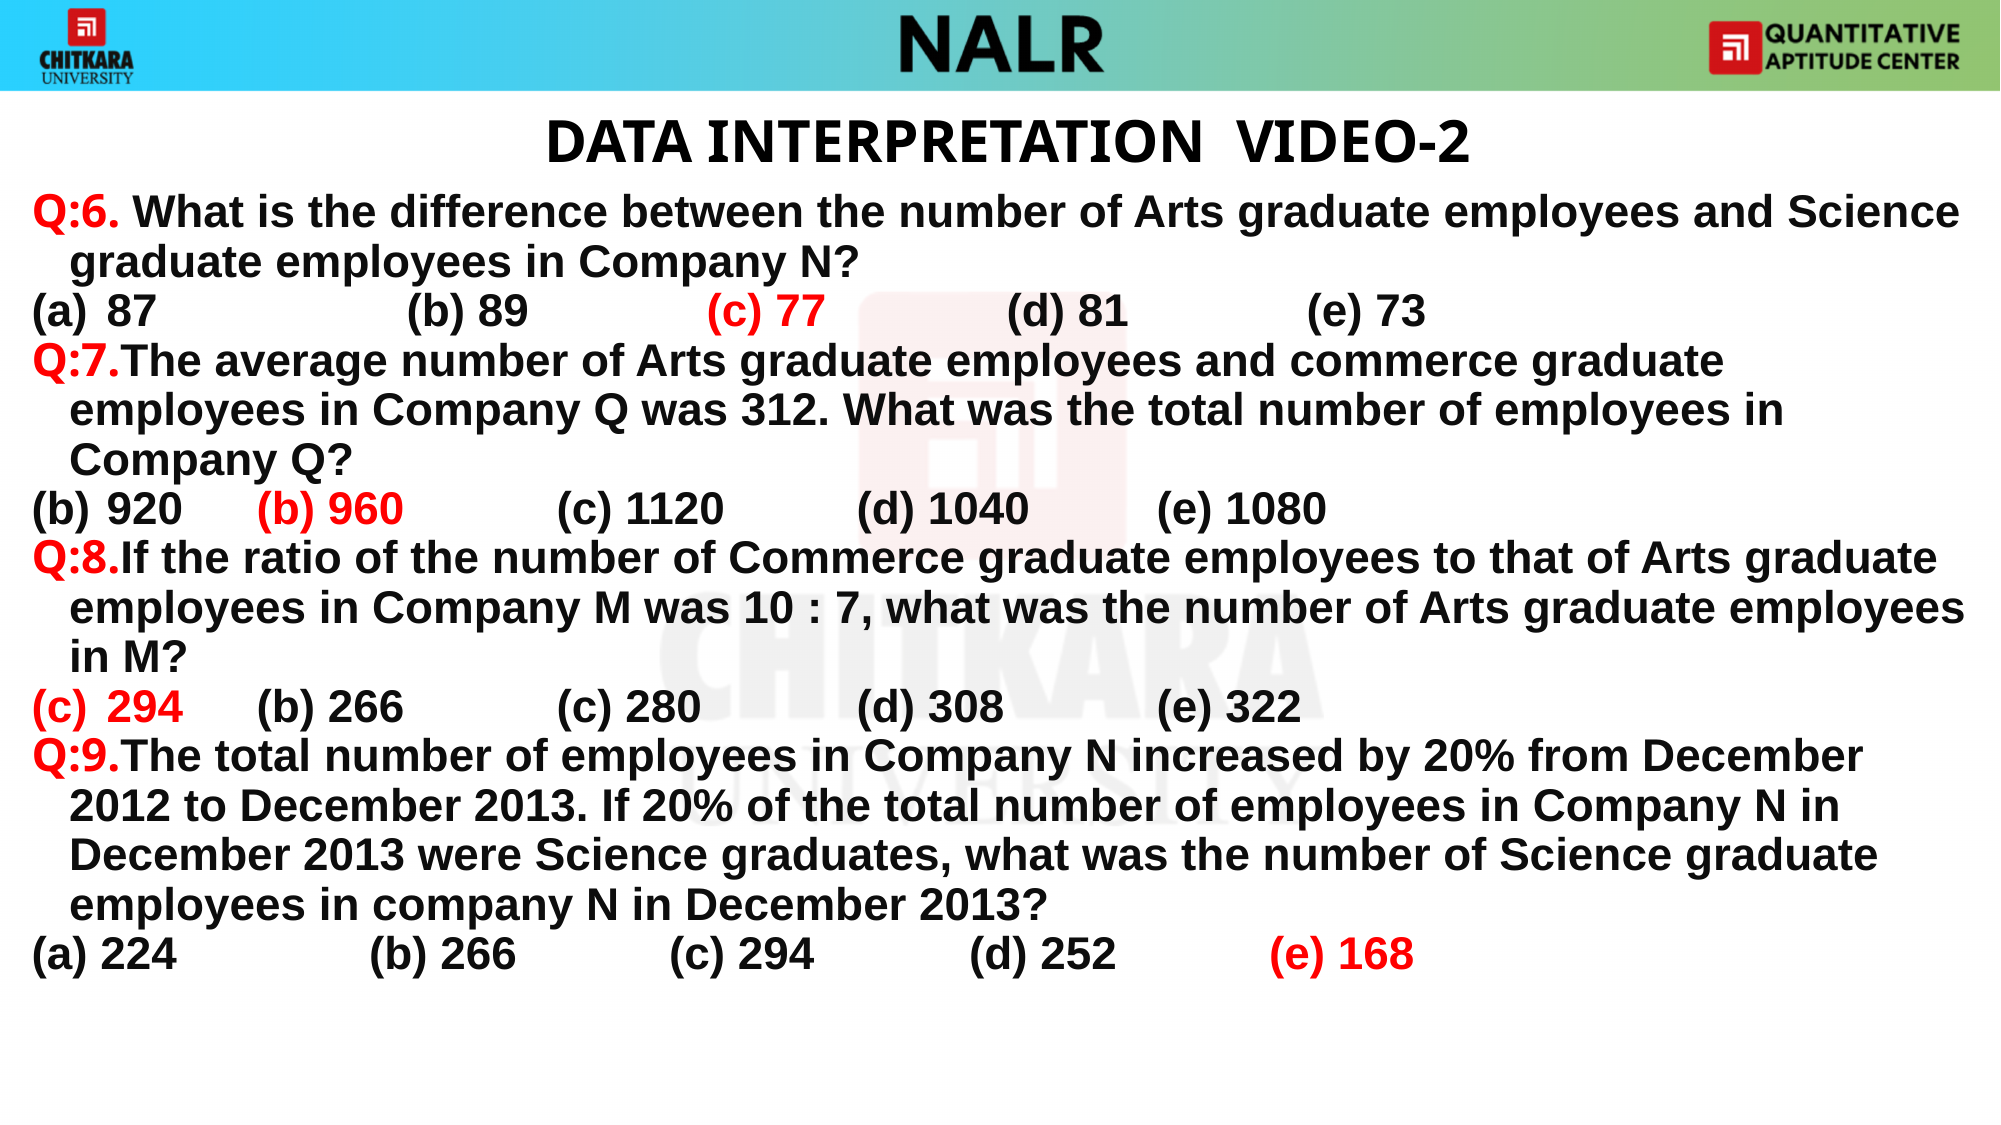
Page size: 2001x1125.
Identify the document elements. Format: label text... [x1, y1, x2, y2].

list DATA INTERPRETATION VIDEO-2 [50, 105, 1950, 181]
title [41, 31, 1959, 142]
picture [0, 0, 2000, 1125]
text_box Q:6. What is the difference between the number of Arts graduate employees and Science graduate employees in Company N? 87 (b) 89 (c) 77 (d) 81 (e) 73 Q:7.The average number of Arts graduate employees and commerce graduate employees in Company Q was 312. What was the total number of employees in Company Q? 920 (b) 960 (c) 1120 (d) 1040 (e) 1080 Q:8.If the ratio of the number of Commerce graduate employees to that of Arts graduate employees in Company M was 10 : 7, what was the number of Arts graduate employees in M? 294 (b) 266 (c) 280 (d) 308 (e) 322 Q:9.The total number of employees in Company N increased by 20% from December 2012 to December 2013. If 20% of the total number of employees in Company N in December 2013 were Science graduates, what was the number of Science graduate employees in company N in December 2013? (a) 224 (b) 266 (c) 294 (d) 252 (e) 168 [16, 181, 1984, 1125]
